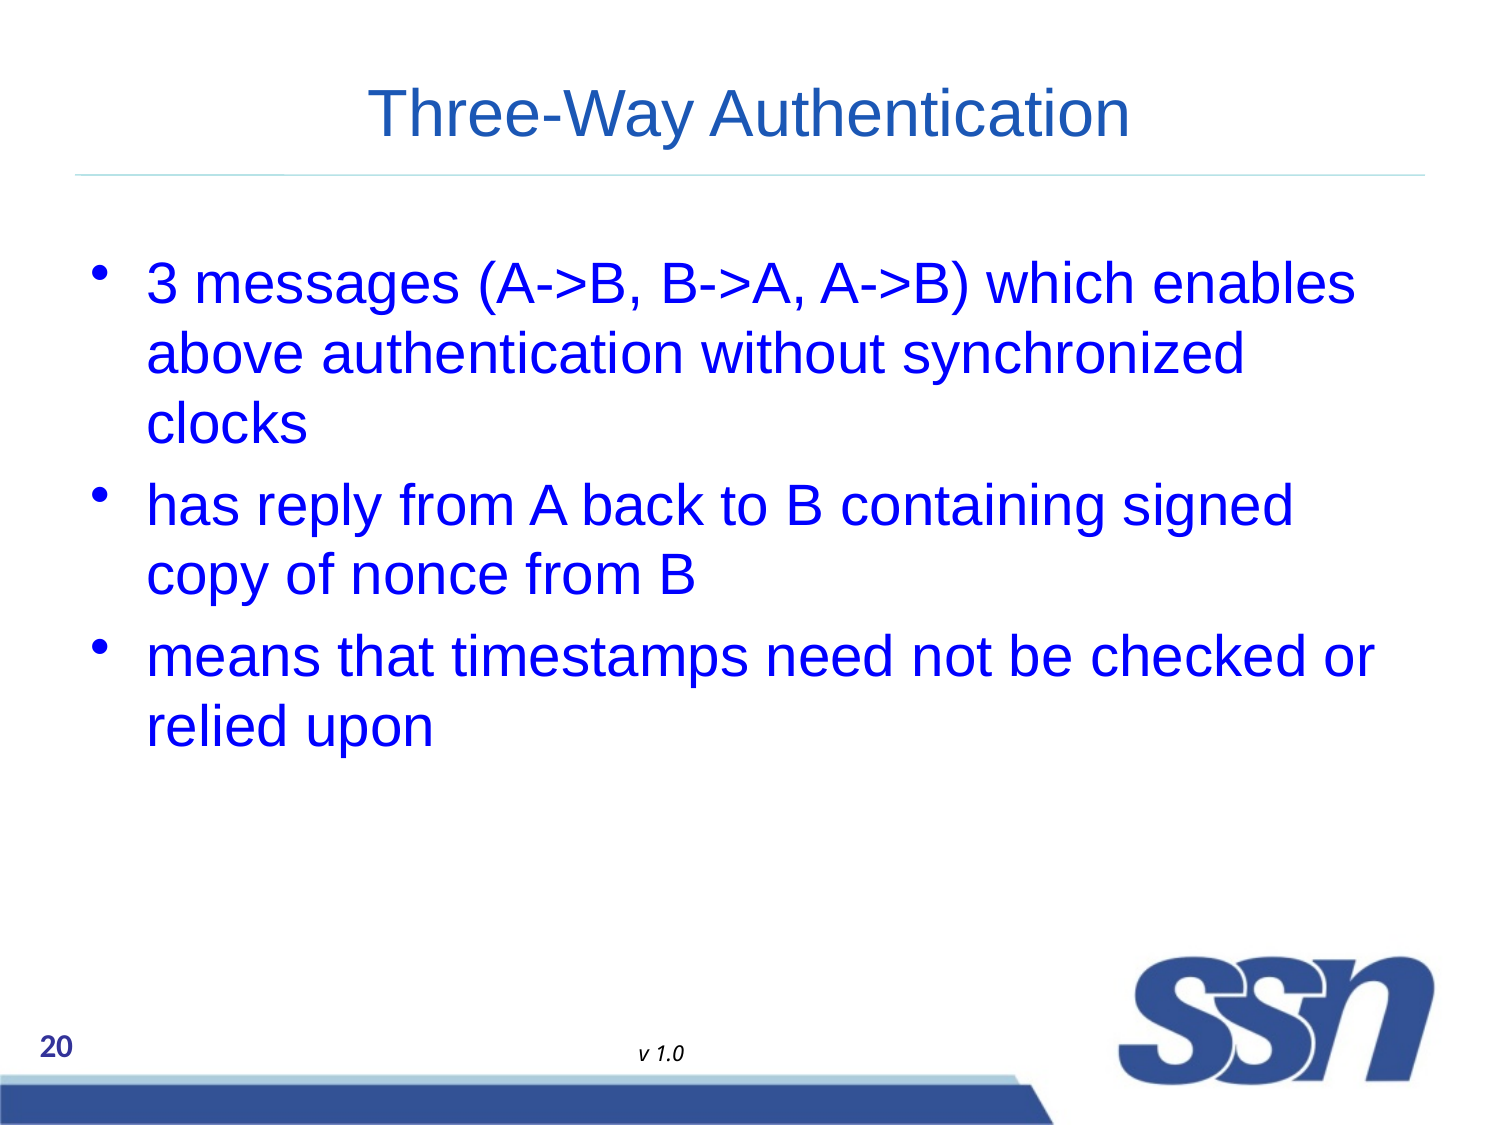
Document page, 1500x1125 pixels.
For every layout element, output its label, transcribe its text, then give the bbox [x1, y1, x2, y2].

picture [0, 913, 1500, 1125]
list 3 messages (A->B, B->A, A->B) which enables above authentication without synchronized clocks has reply from A back to B containing signed copy of nonce from B means that timestamps need not be checked or relied upon [75, 237, 1425, 1005]
title Three-Way Authentication [75, 45, 1425, 175]
